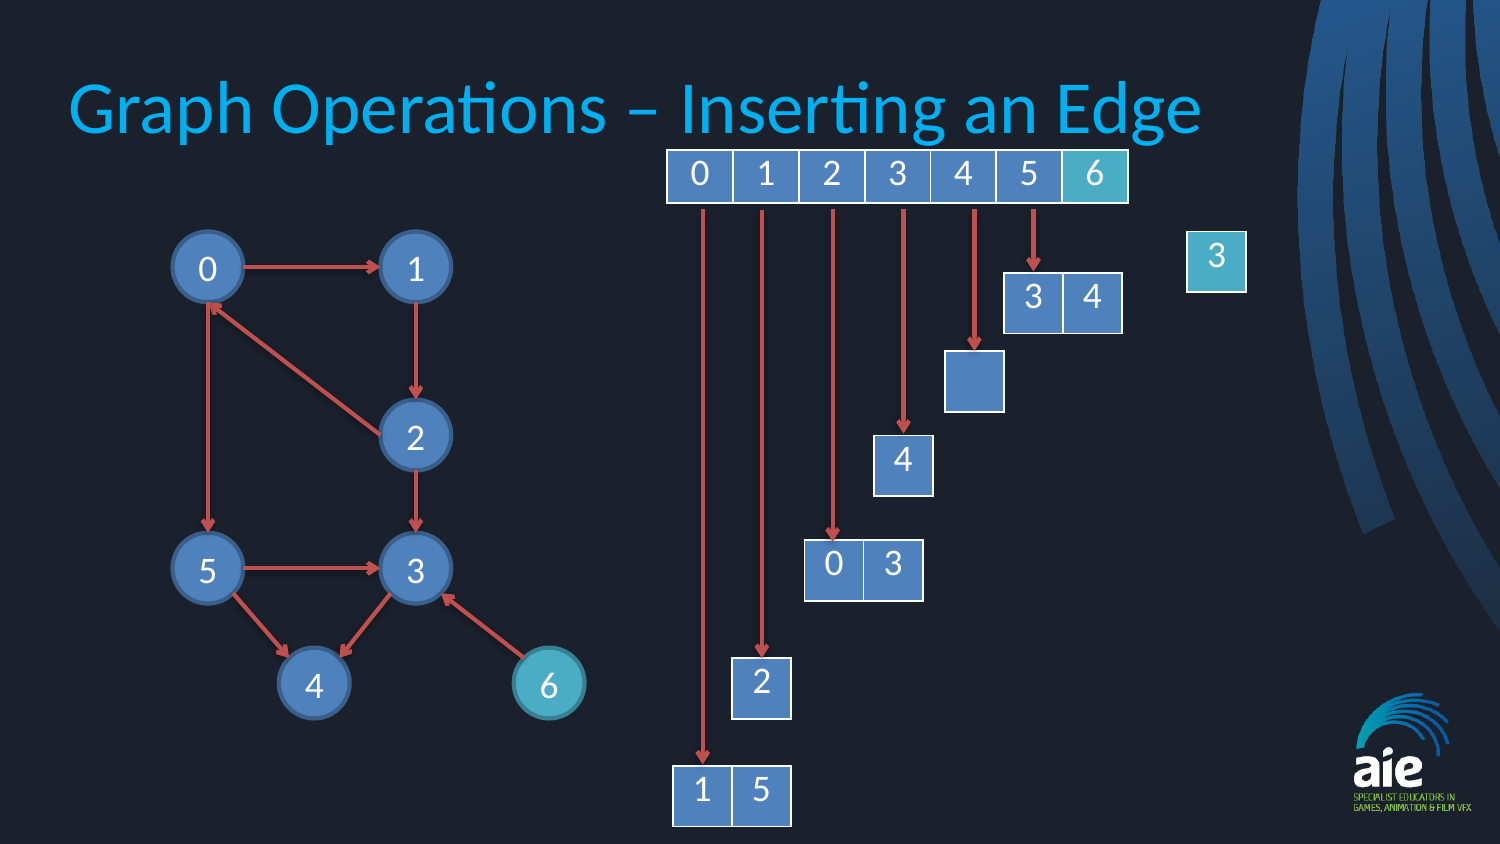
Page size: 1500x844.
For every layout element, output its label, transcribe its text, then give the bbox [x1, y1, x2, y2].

table_header 4 [1064, 274, 1121, 333]
table_header [946, 352, 1003, 411]
table_header 4 [875, 436, 932, 495]
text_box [209, 302, 381, 436]
table_header 5 [733, 767, 790, 826]
title Graph Operations – Inserting an Edge [53, 33, 1425, 175]
table_header 4 [931, 151, 995, 202]
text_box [232, 593, 290, 659]
table_header 3 [864, 541, 922, 600]
table_header 2 [800, 151, 864, 202]
table_header 3 [1005, 274, 1062, 333]
text_box 3 [378, 531, 454, 606]
text_box 6 [511, 645, 587, 721]
picture [0, 0, 1500, 844]
table_header 2 [733, 659, 790, 718]
text_box 2 [379, 398, 454, 473]
table_header 1 [674, 767, 731, 826]
text_box 4 [276, 645, 352, 721]
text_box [440, 593, 525, 659]
text_box 0 [170, 229, 246, 304]
table_header 3 [866, 151, 930, 202]
table_header 5 [997, 151, 1061, 202]
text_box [339, 593, 392, 659]
table_header 6 [1063, 151, 1127, 202]
text_box 1 [378, 229, 454, 305]
table_header 3 [1188, 232, 1245, 291]
text_box 5 [170, 531, 246, 606]
table_header 0 [805, 541, 863, 600]
table_header 1 [734, 151, 798, 202]
table_header 0 [668, 151, 732, 202]
